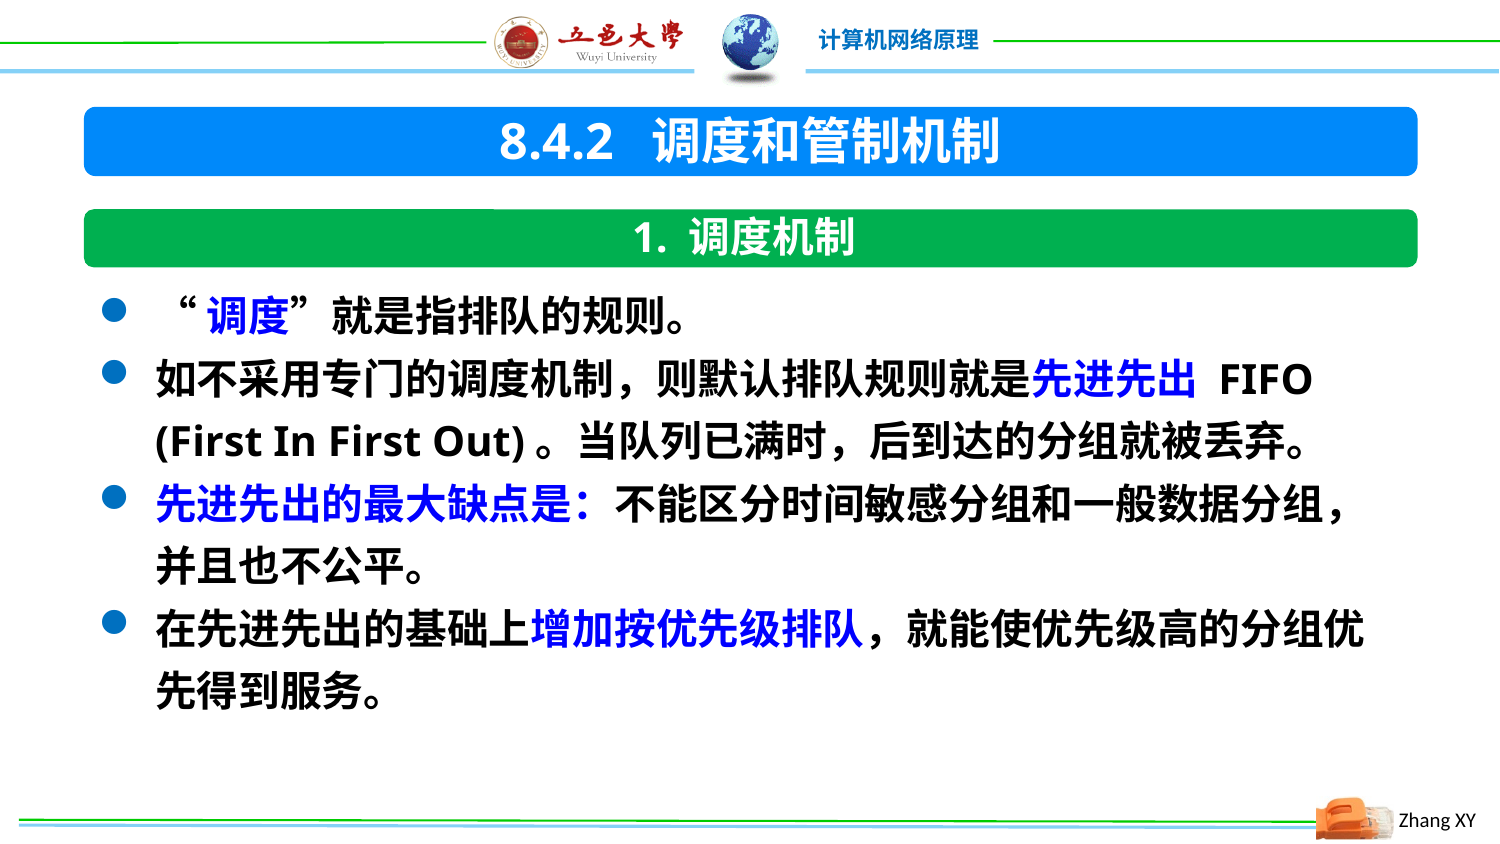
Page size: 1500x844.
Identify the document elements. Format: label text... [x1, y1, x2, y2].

text_box 8.4.2 调度和管制机制 [484, 102, 1017, 178]
picture [494, 15, 697, 69]
text_box [881, 209, 1418, 268]
text_box [1017, 106, 1418, 177]
text_box 1. 调度机制 [617, 203, 881, 269]
text_box [83, 106, 484, 177]
text_box “调度”就是指排队的规则。 如不采用专门的调度机制，则默认排队规则就是先进先出 FIFO (First In First Out)。当队列已满时，后到达的分组就被丢弃。 先进先出的最大缺点是：不能区分时间敏感分组和一般数据分组，并且也不公平。 在先进先出的基础上增加按优先级排队，就能使优先级高的分组优先得到服务。 [83, 270, 1418, 723]
picture [720, 12, 780, 88]
text_box [83, 209, 617, 268]
picture [1316, 796, 1394, 840]
